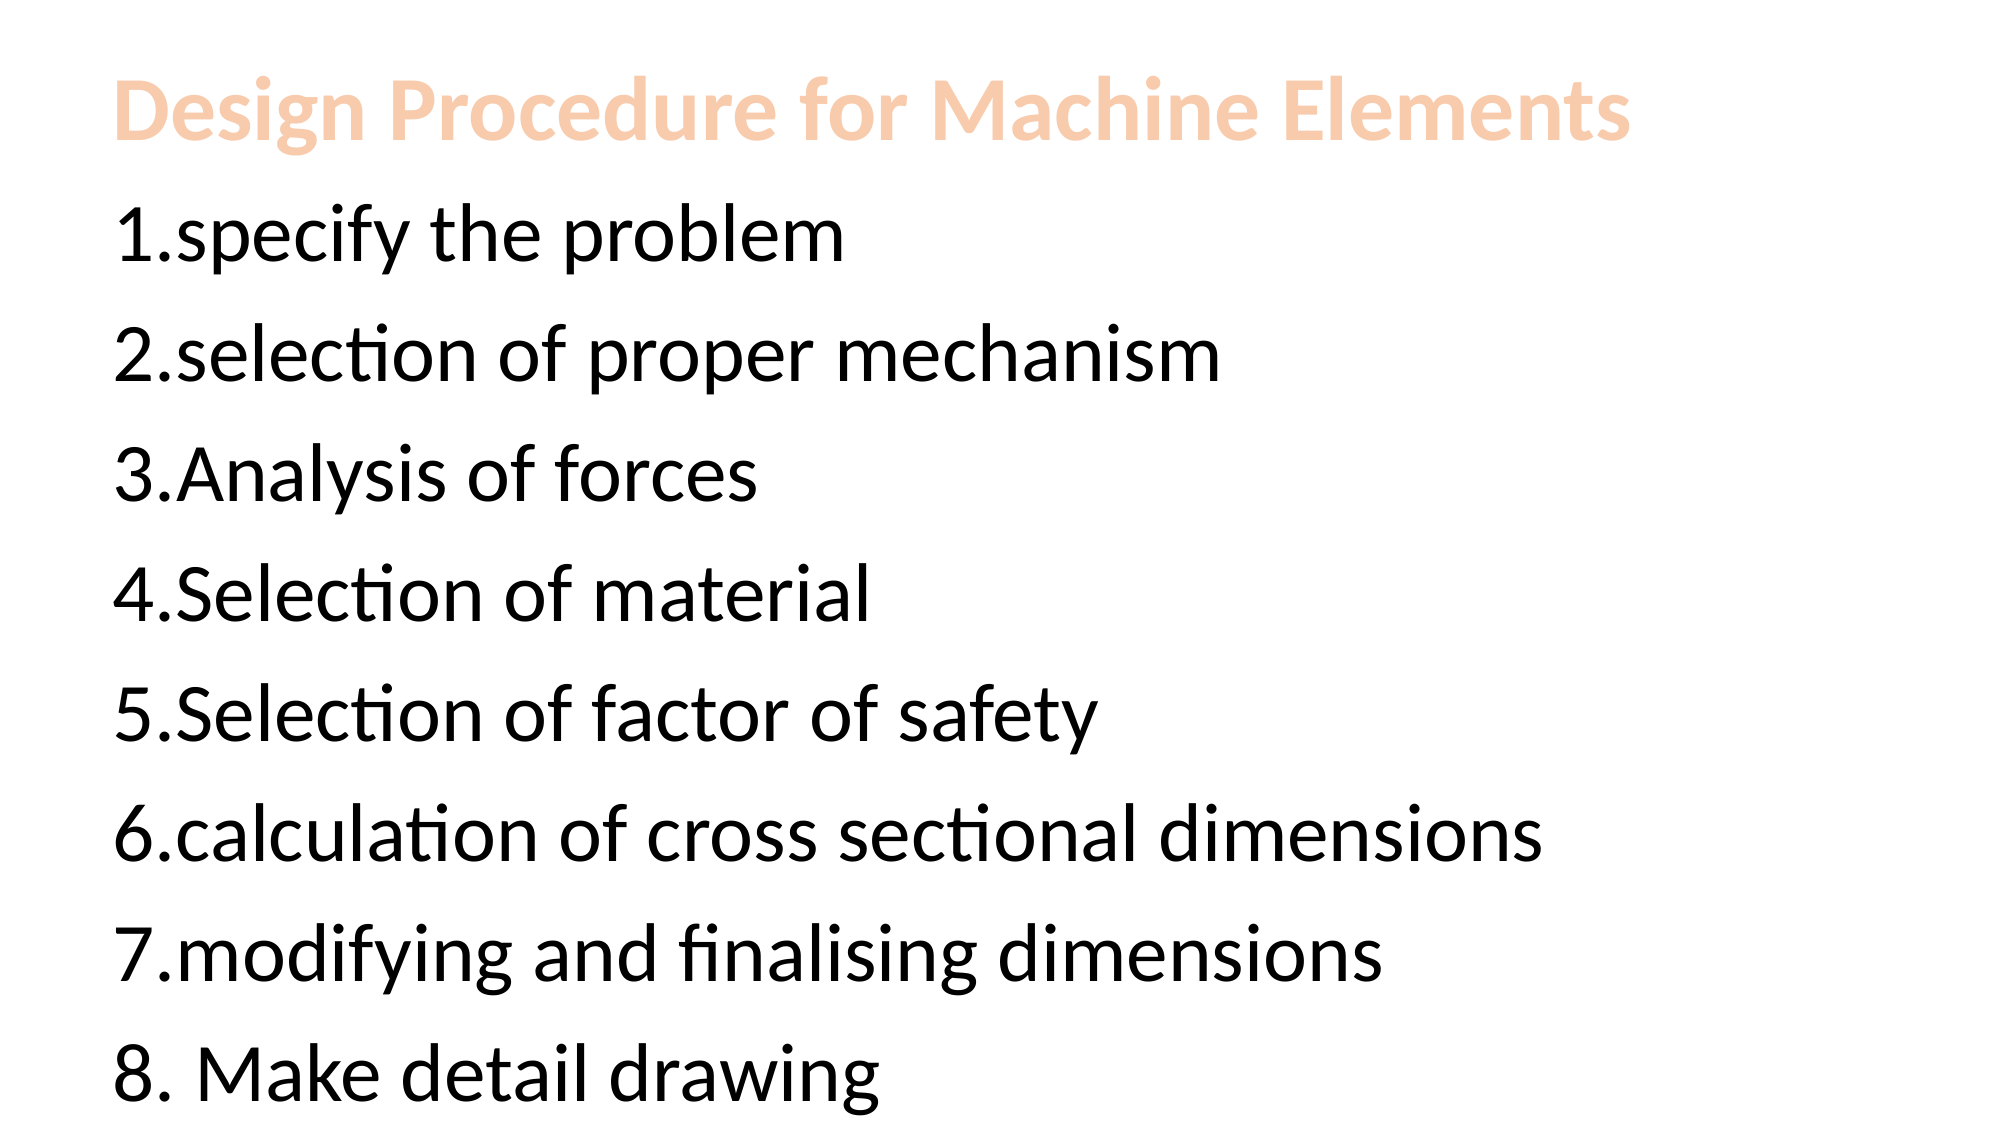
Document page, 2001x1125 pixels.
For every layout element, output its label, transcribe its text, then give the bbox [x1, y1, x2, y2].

text_box Design Procedure for Machine Elements 1.specify the problem 2.selection of proper mechanism 3.Analysis of forces 4.Selection of material 5.Selection of factor of safety 6.calculation of cross sectional dimensions 7.modifying and finalising dimensions 8. Make detail drawing [97, 40, 1910, 1125]
